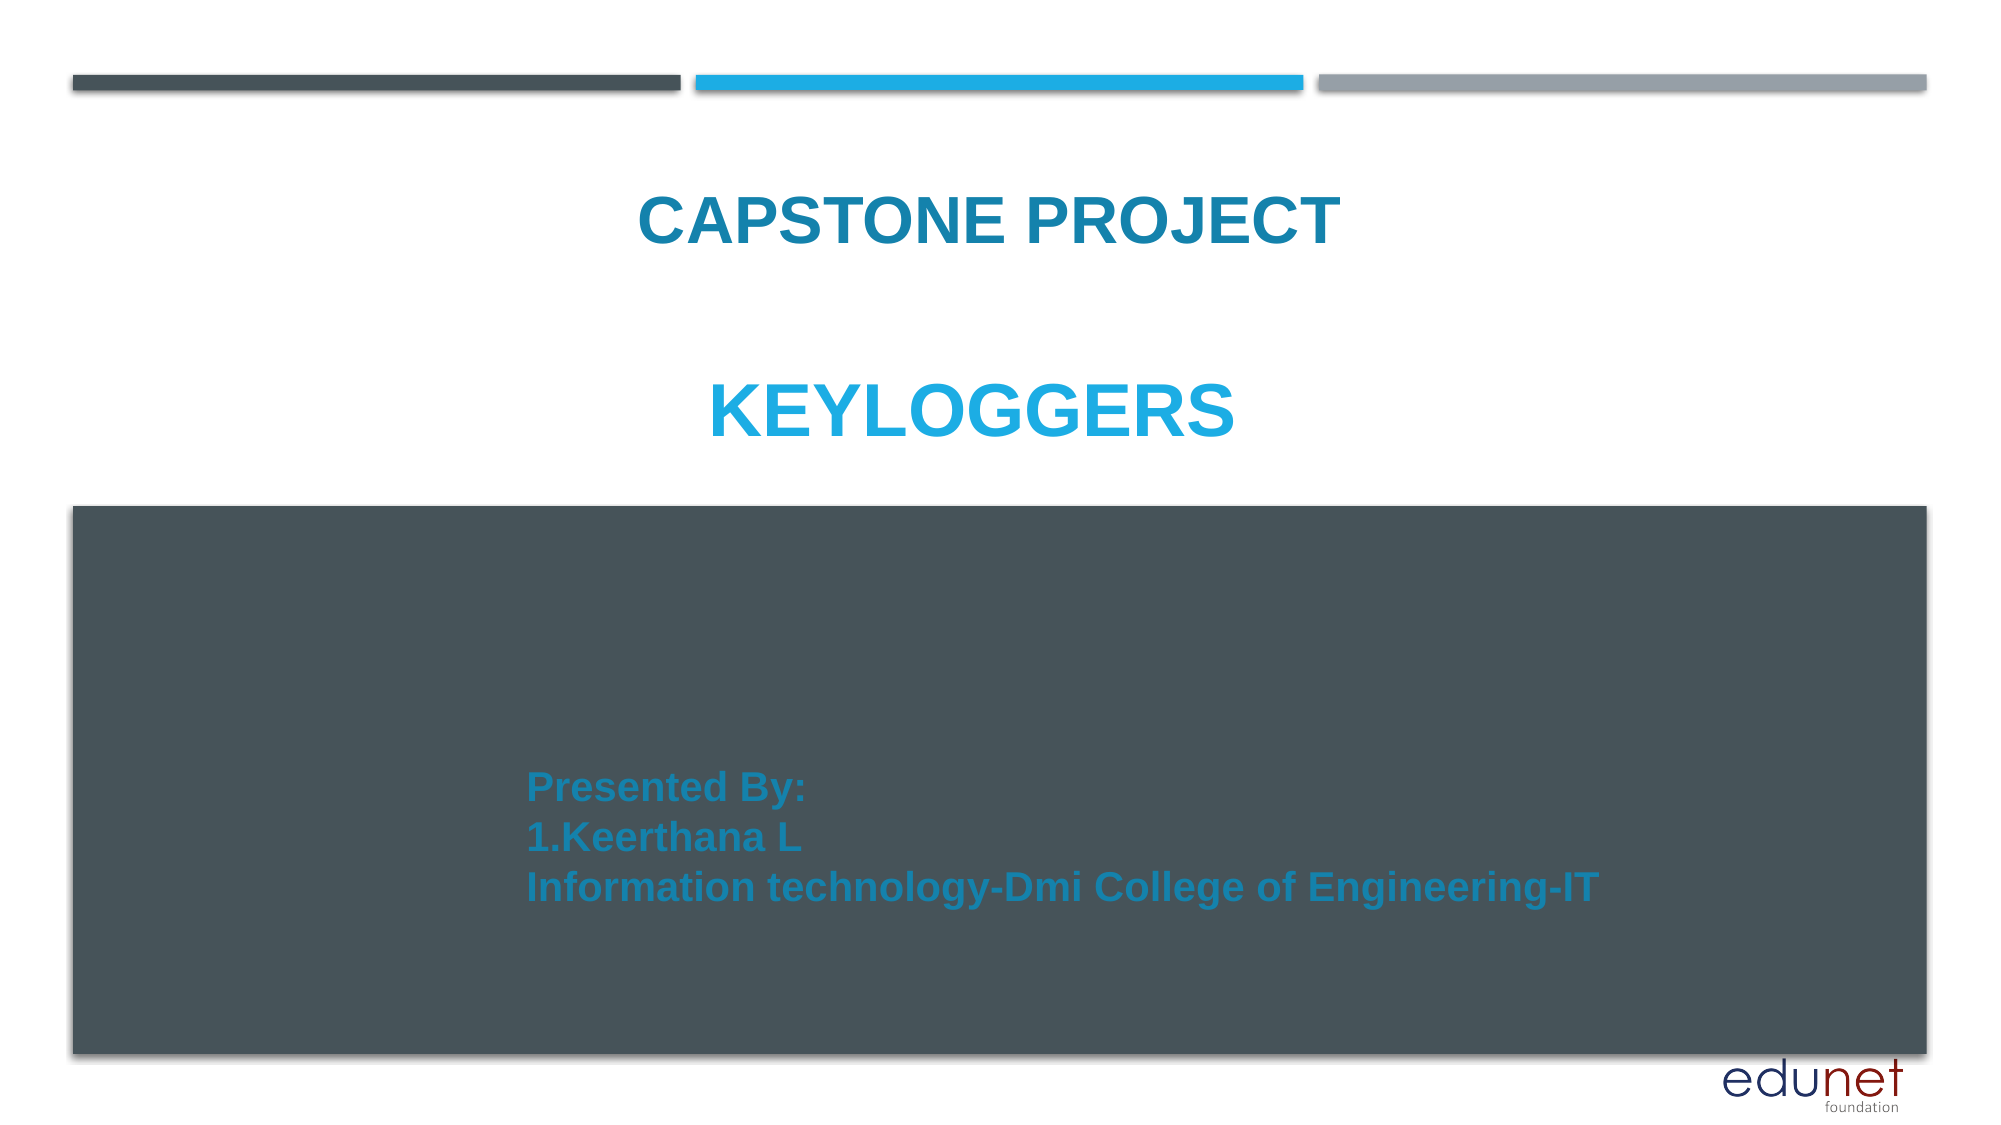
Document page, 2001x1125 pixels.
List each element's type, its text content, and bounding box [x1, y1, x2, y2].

picture [1719, 1056, 1905, 1116]
text_box CAPSTONE PROJECT [0, 169, 2000, 265]
title keyloggers [222, 298, 1723, 460]
text_box Presented By: 1.Keerthana L Information technology-Dmi College of Engineering-IT [511, 752, 1821, 918]
